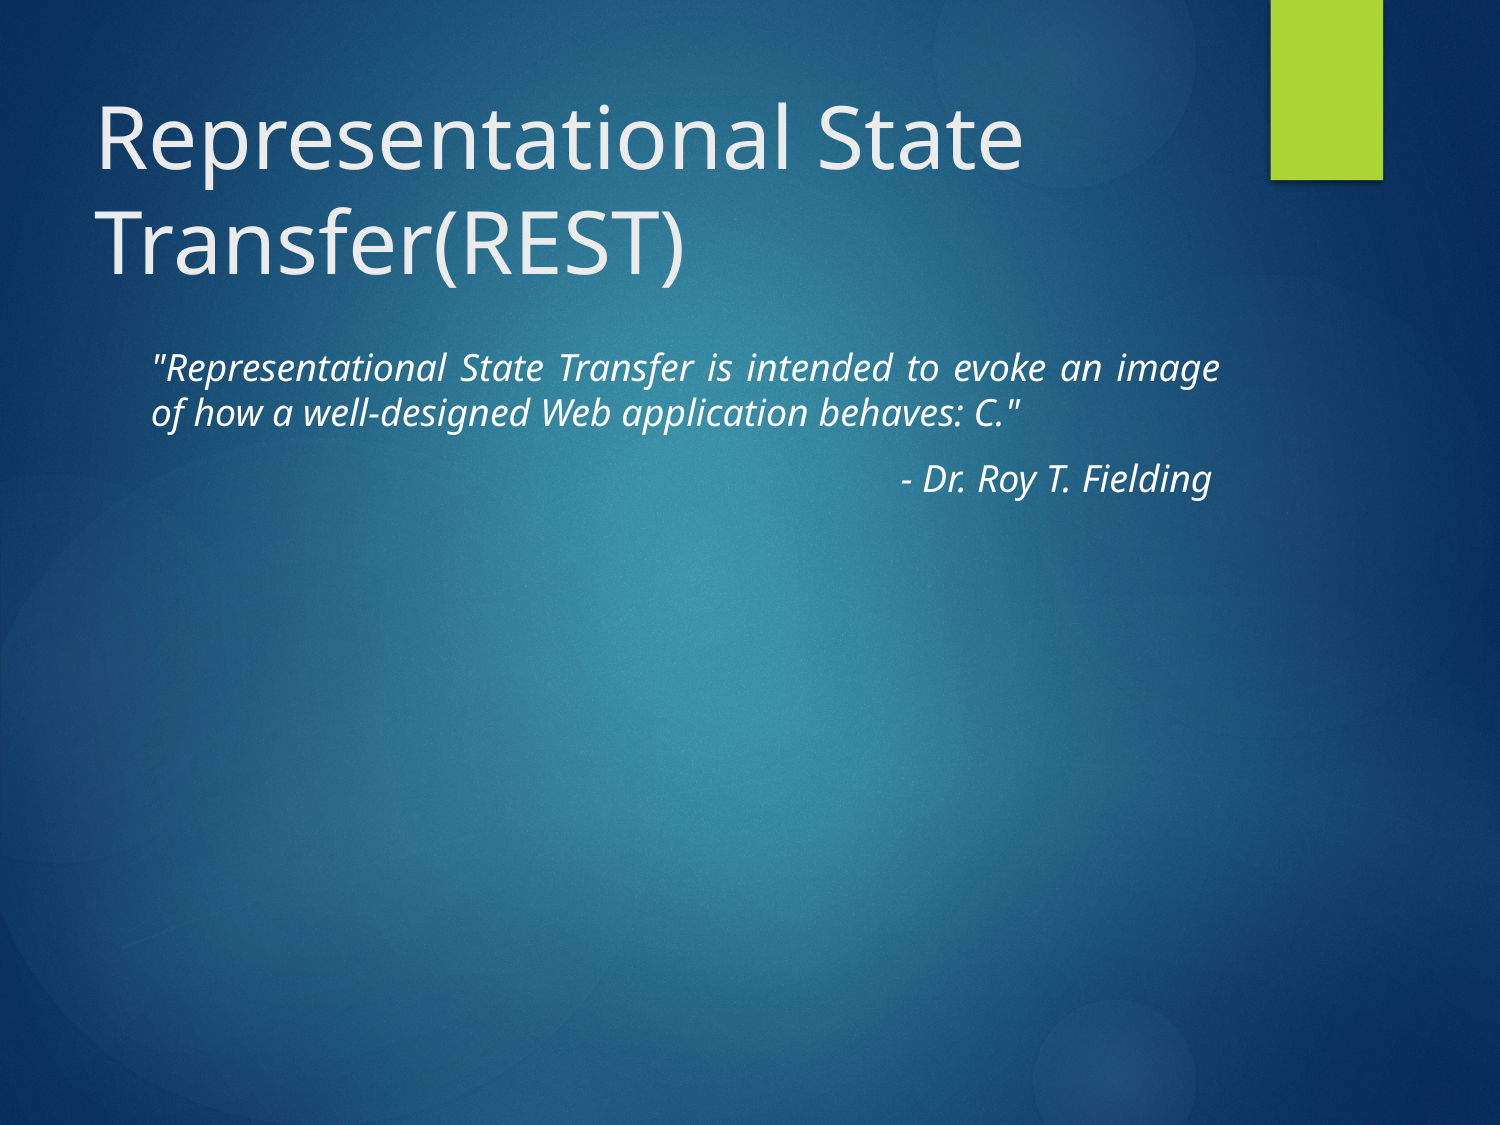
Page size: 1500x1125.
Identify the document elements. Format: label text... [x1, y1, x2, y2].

title Representational State Transfer(REST) [79, 74, 1237, 304]
list "Representational State Transfer is intended to evoke an image of how a well-designed Web application behaves: C." - Dr. Roy T. Fielding [135, 336, 1237, 1025]
